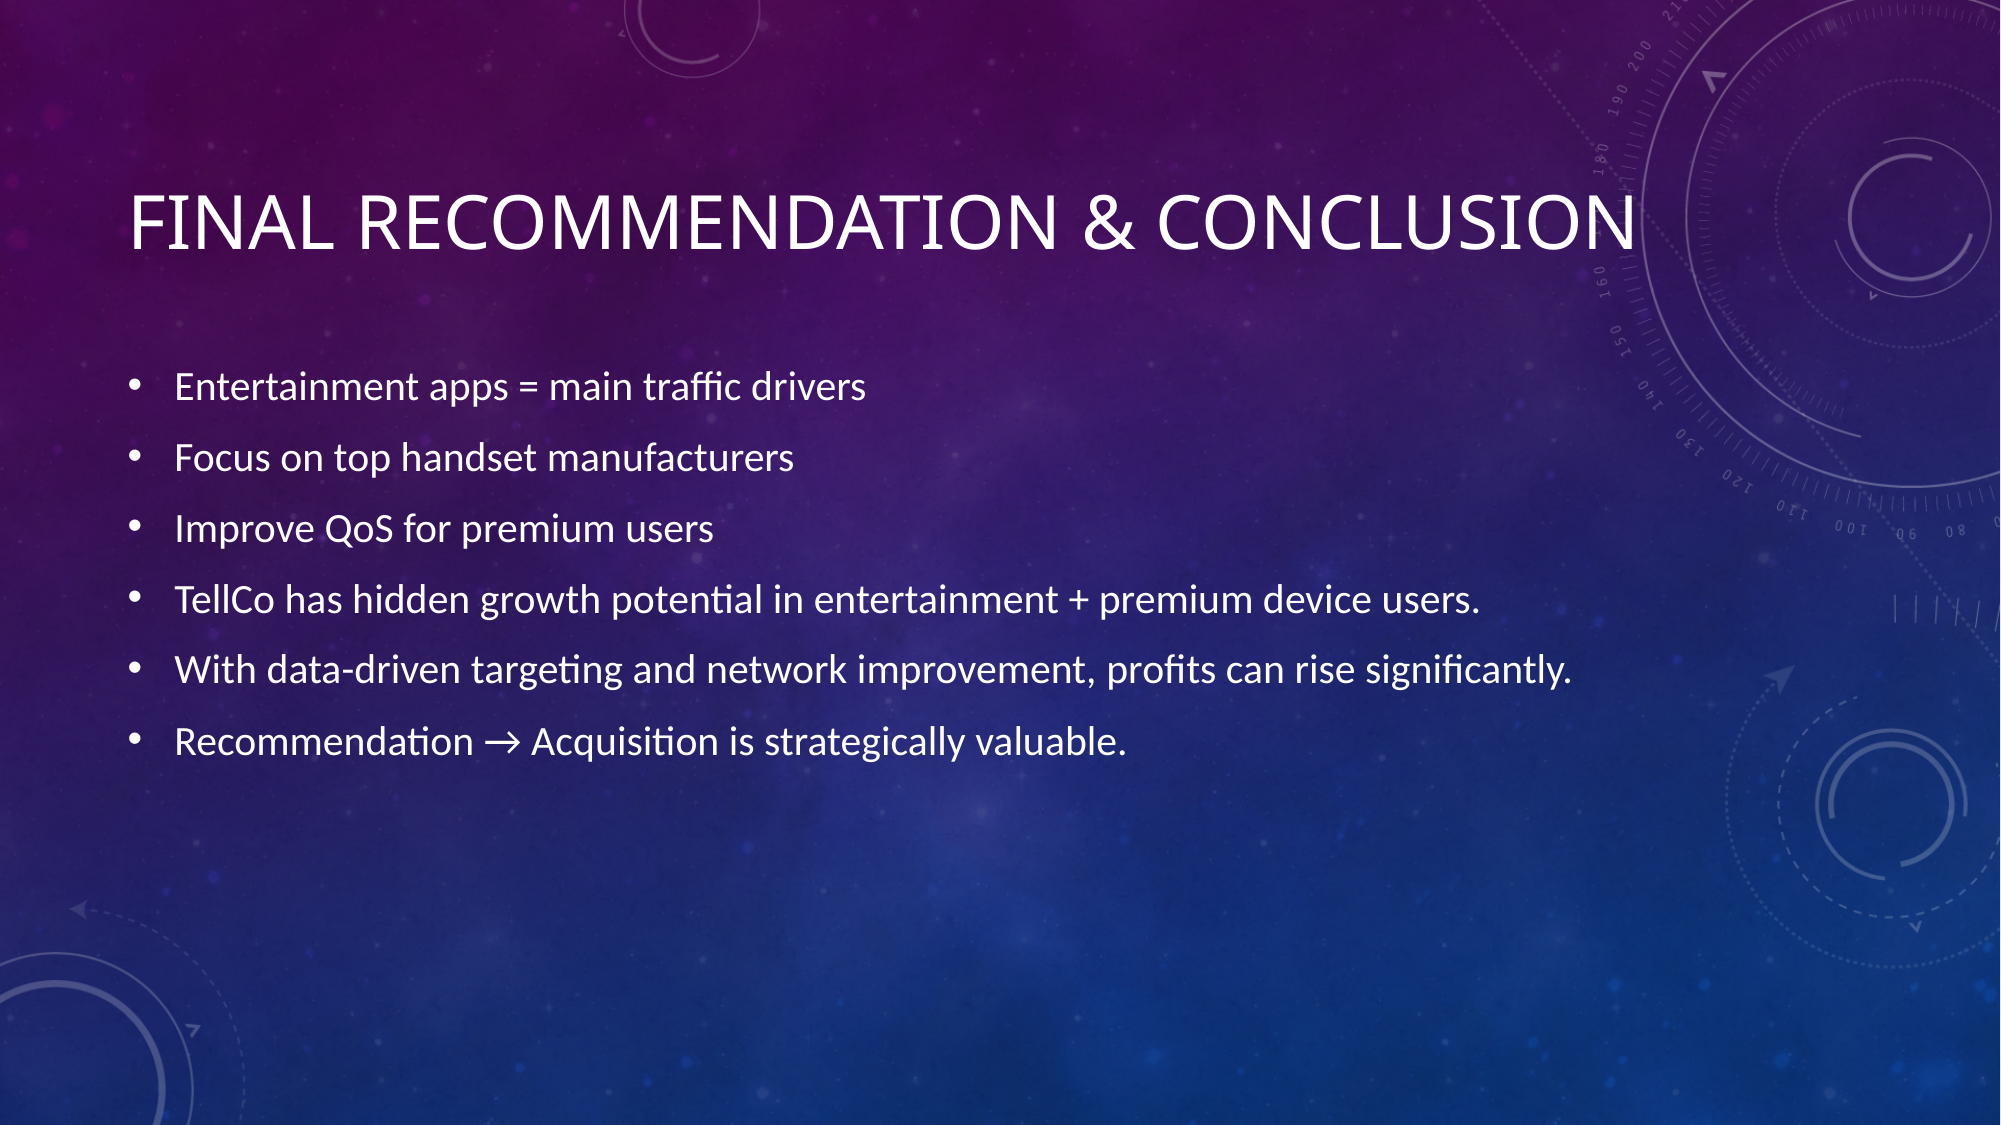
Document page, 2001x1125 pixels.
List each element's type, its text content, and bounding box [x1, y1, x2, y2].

list Entertainment apps = main traffic drivers Focus on top handset manufacturers Improve QoS for premium users TellCo has hidden growth potential in entertainment + premium device users. With data-driven targeting and network improvement, profits can rise significantly. Recommendation → Acquisition is strategically valuable. [112, 351, 1775, 950]
picture [0, 0, 2001, 1125]
title Final Recommendation & Conclusion [112, 99, 1775, 339]
